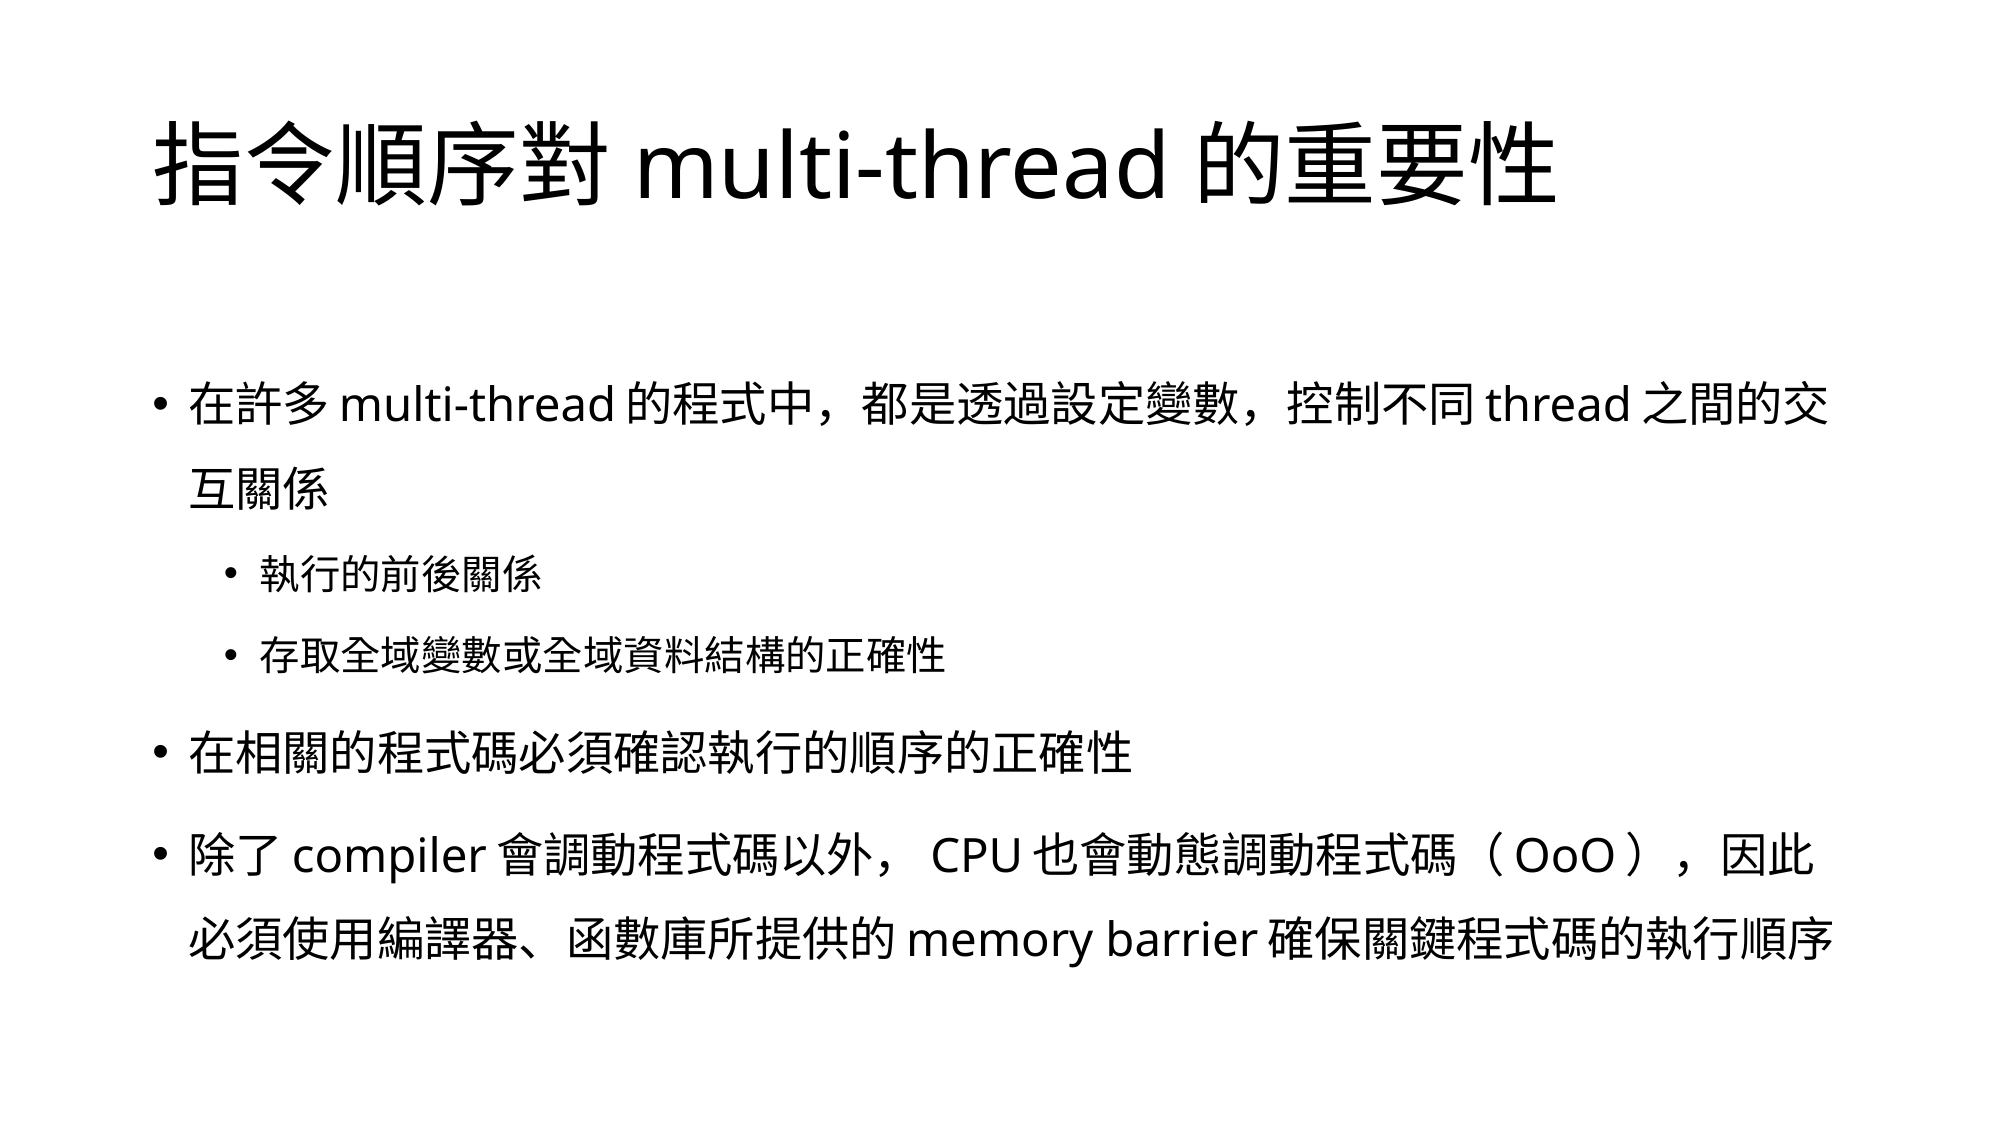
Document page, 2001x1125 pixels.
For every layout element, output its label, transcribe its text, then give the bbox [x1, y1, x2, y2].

title 指令順序對multi-thread的重要性 [137, 59, 1863, 278]
list 在許多multi-thread的程式中，都是透過設定變數，控制不同thread之間的交互關係 執行的前後關係 存取全域變數或全域資料結構的正確性 在相關的程式碼必須確認執行的順序的正確性 除了compiler會調動程式碼以外，CPU也會動態調動程式碼（OoO），因此必須使用編譯器、函數庫所提供的memory barrier確保關鍵程式碼的執行順序 [137, 299, 1863, 1014]
